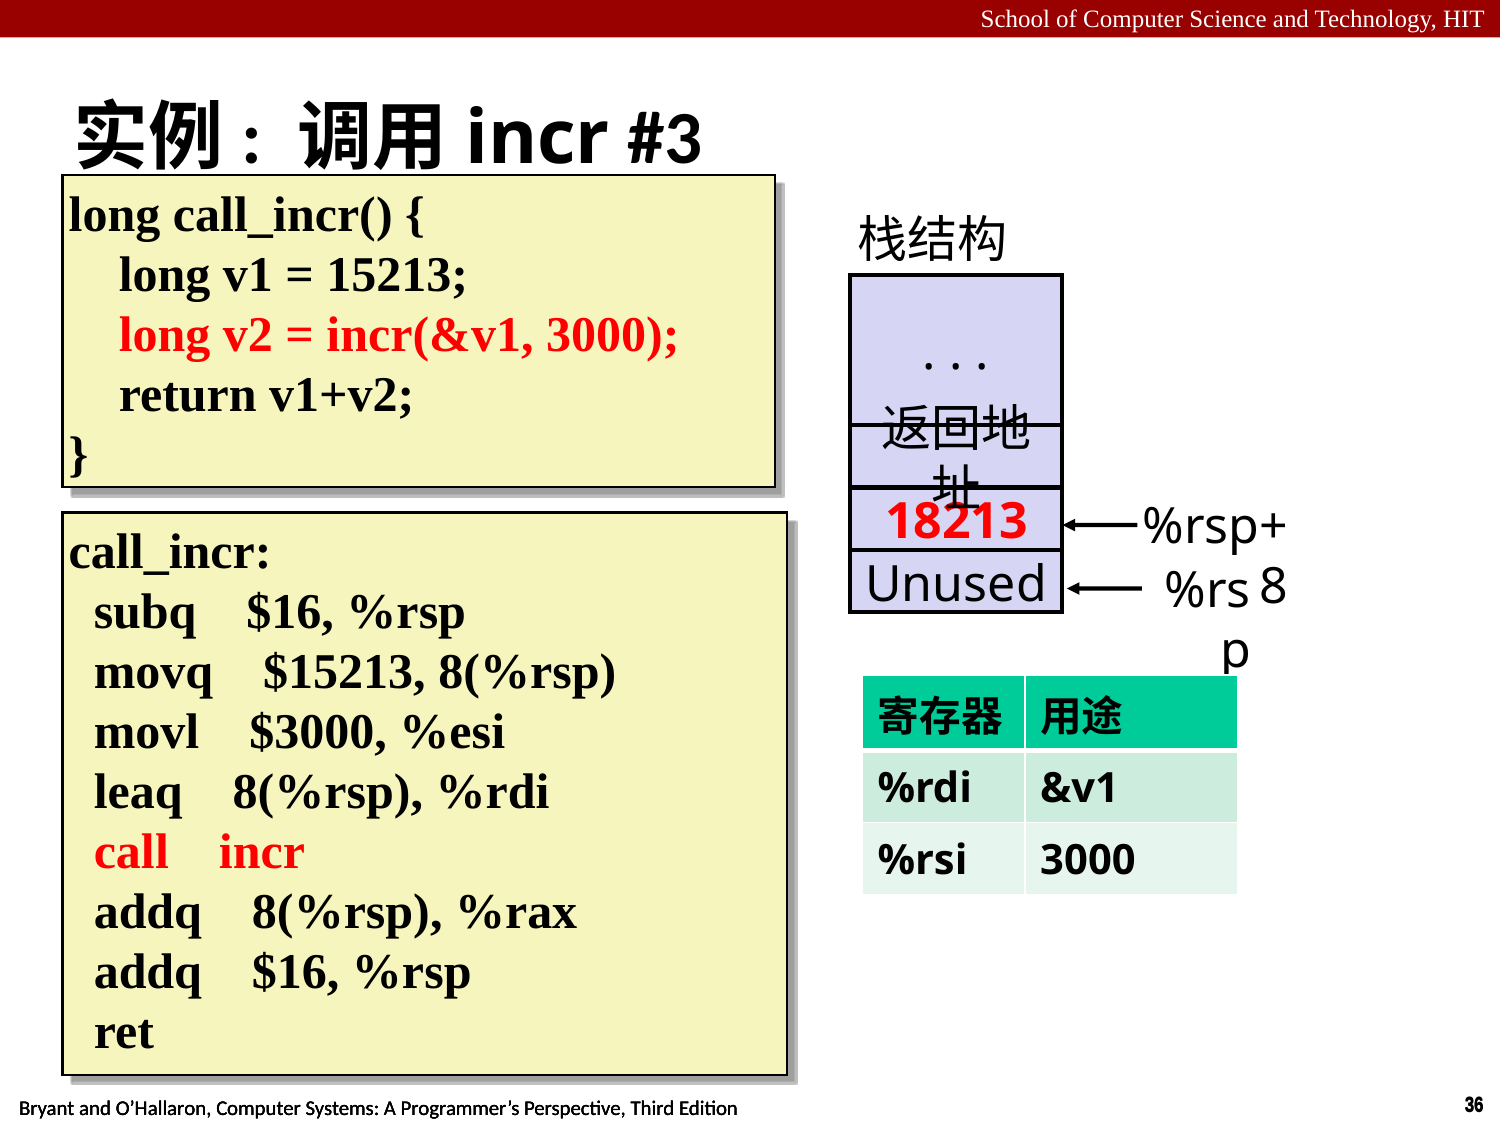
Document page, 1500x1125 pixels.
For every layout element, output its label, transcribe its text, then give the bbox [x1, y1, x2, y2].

table_header 用途 [1026, 676, 1237, 748]
text_box [1066, 582, 1139, 595]
text_box [1062, 518, 1129, 532]
text_box Unused [849, 549, 1063, 613]
text_box 18213 [849, 488, 1063, 549]
title 实例: 调用incr #3 [58, 71, 1500, 197]
text_box %rsp [1139, 561, 1258, 625]
text_box 栈结构 [849, 200, 1015, 274]
text_box %rsp+8 [1129, 487, 1295, 561]
table_cell 3000 [1026, 823, 1237, 894]
text_box call_incr: subq $16, %rsp movq $15213, 8(%rsp) movl $3000, %esi leaq 8(%rsp), %rdi call incr addq 8(%rsp), %rax addq $16, %rsp ret [62, 512, 788, 1075]
text_box long call_incr() { long v1 = 15213; long v2 = incr(&v1, 3000); return v1+v2; } [62, 174, 775, 488]
text_box . . . [849, 274, 1063, 424]
text_box 返回地址 [849, 424, 1063, 488]
table_cell %rsi [863, 823, 1024, 894]
table_header 寄存器 [863, 676, 1024, 748]
table_cell &v1 [1026, 753, 1237, 822]
table_cell %rdi [863, 753, 1024, 822]
